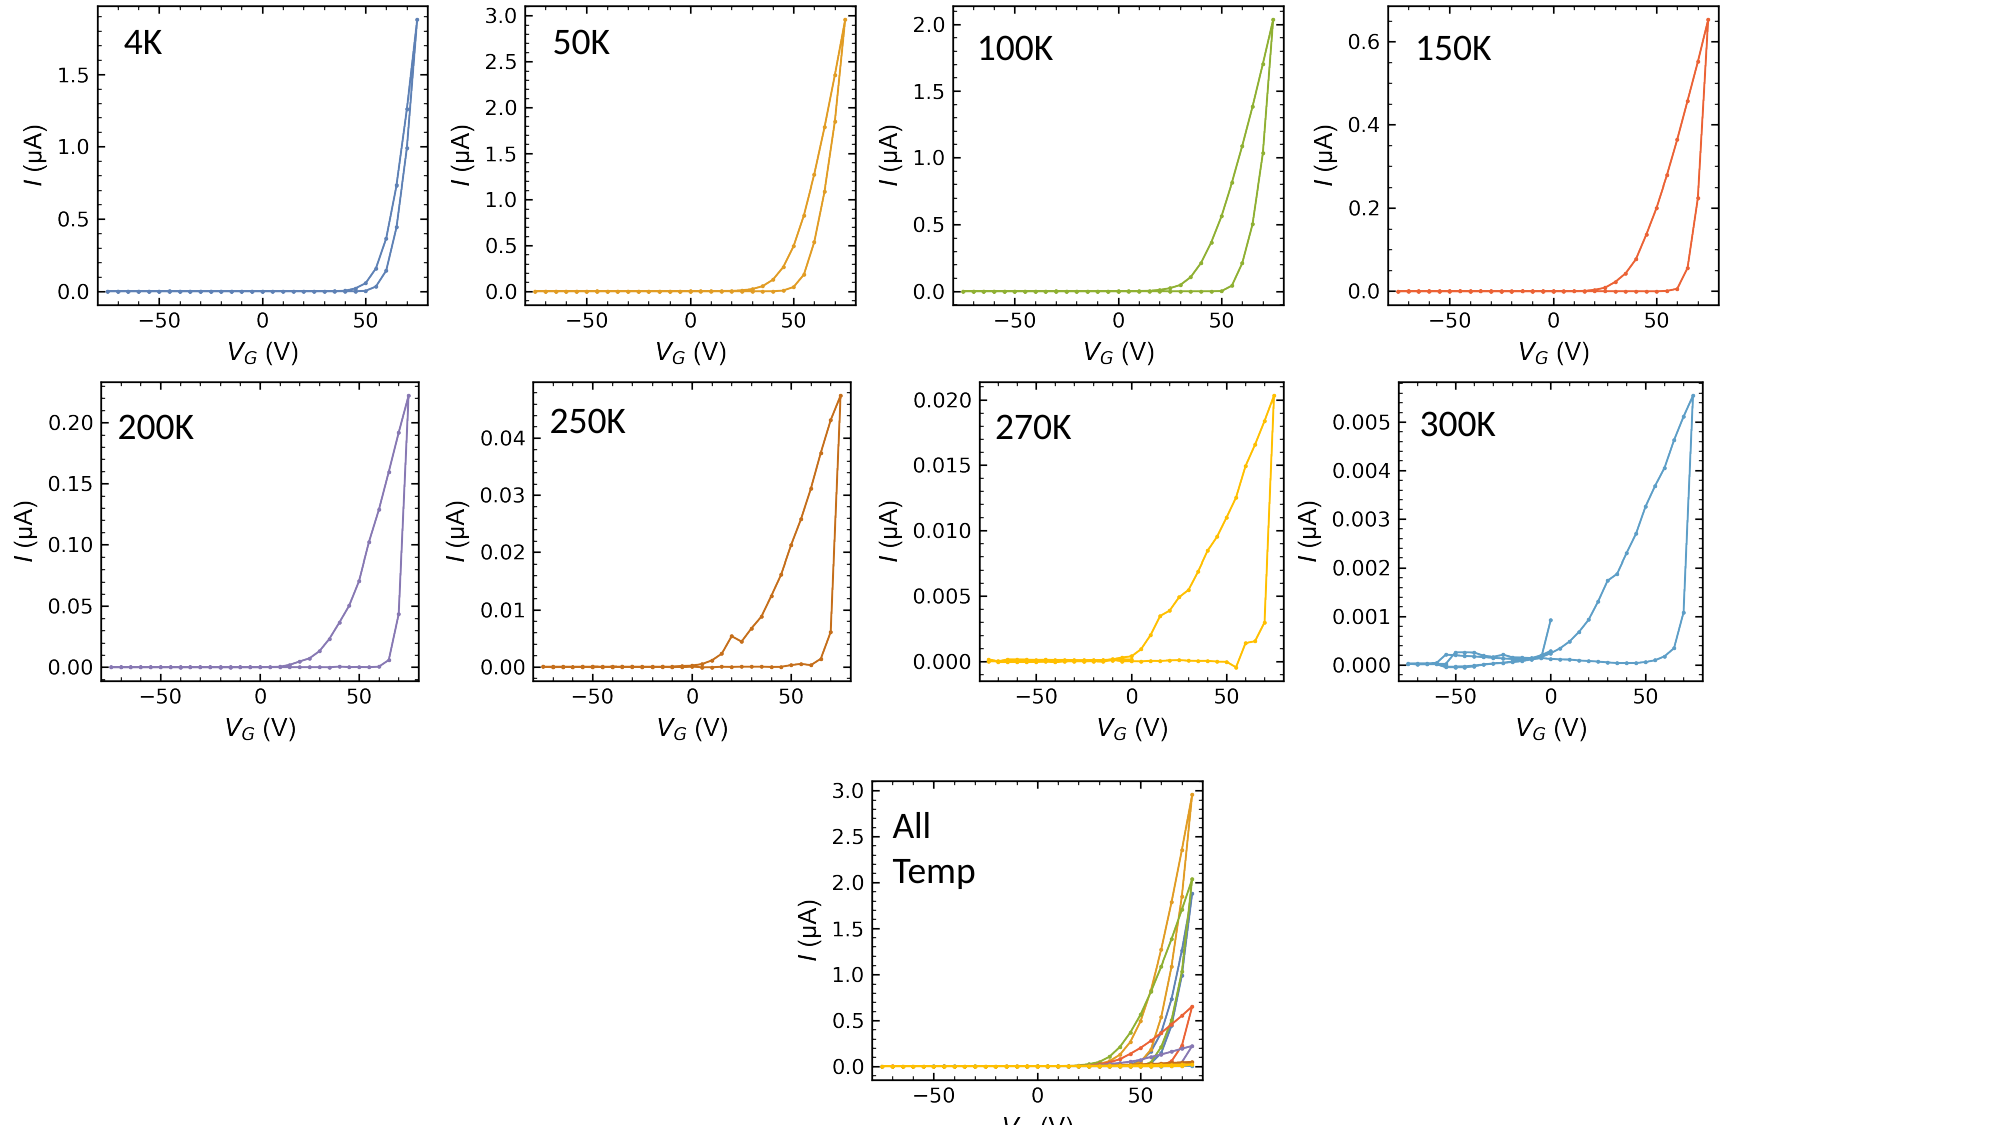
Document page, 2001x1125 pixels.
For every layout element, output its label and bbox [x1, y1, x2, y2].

picture [0, 0, 1741, 1125]
